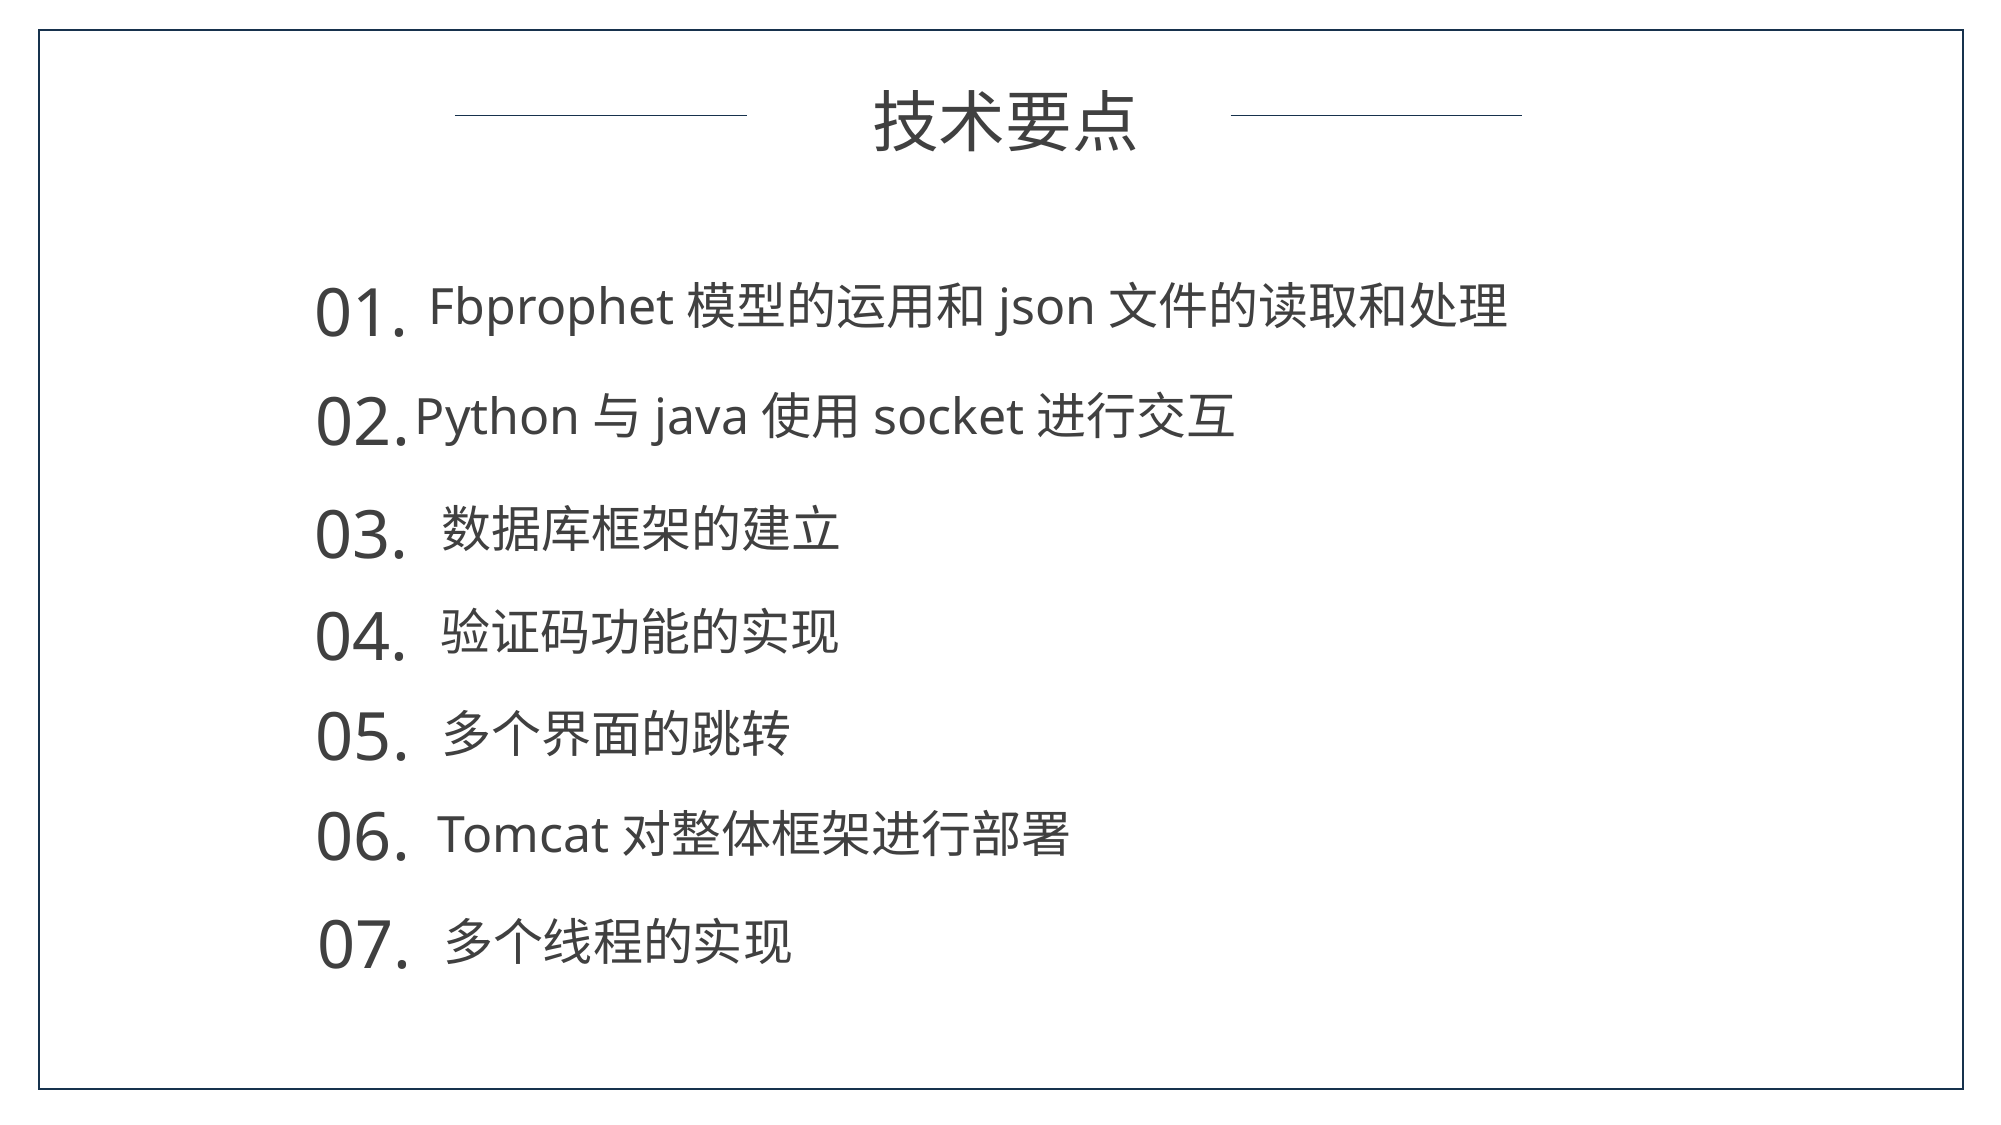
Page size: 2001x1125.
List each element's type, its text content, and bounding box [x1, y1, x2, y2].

text_box 多个界面的跳转 [426, 695, 807, 771]
text_box 06. [185, 786, 425, 881]
text_box Fbprophet模型的运用和json文件的读取和处理 [424, 267, 1524, 343]
text_box 03. [184, 484, 424, 580]
text_box 验证码功能的实现 [425, 592, 856, 668]
text_box 07. [186, 894, 427, 989]
text_box [38, 29, 1964, 1090]
text_box 01. [184, 262, 424, 357]
text_box Tomcat对整体框架进行部署 [423, 795, 1086, 871]
text_box 多个线程的实现 [428, 903, 809, 979]
text_box 02. [185, 371, 425, 467]
text_box 04. [184, 586, 424, 682]
text_box 05. [185, 686, 425, 781]
text_box 数据库框架的建立 [426, 490, 857, 565]
text_box Python与java使用socket进行交互 [425, 376, 1252, 452]
